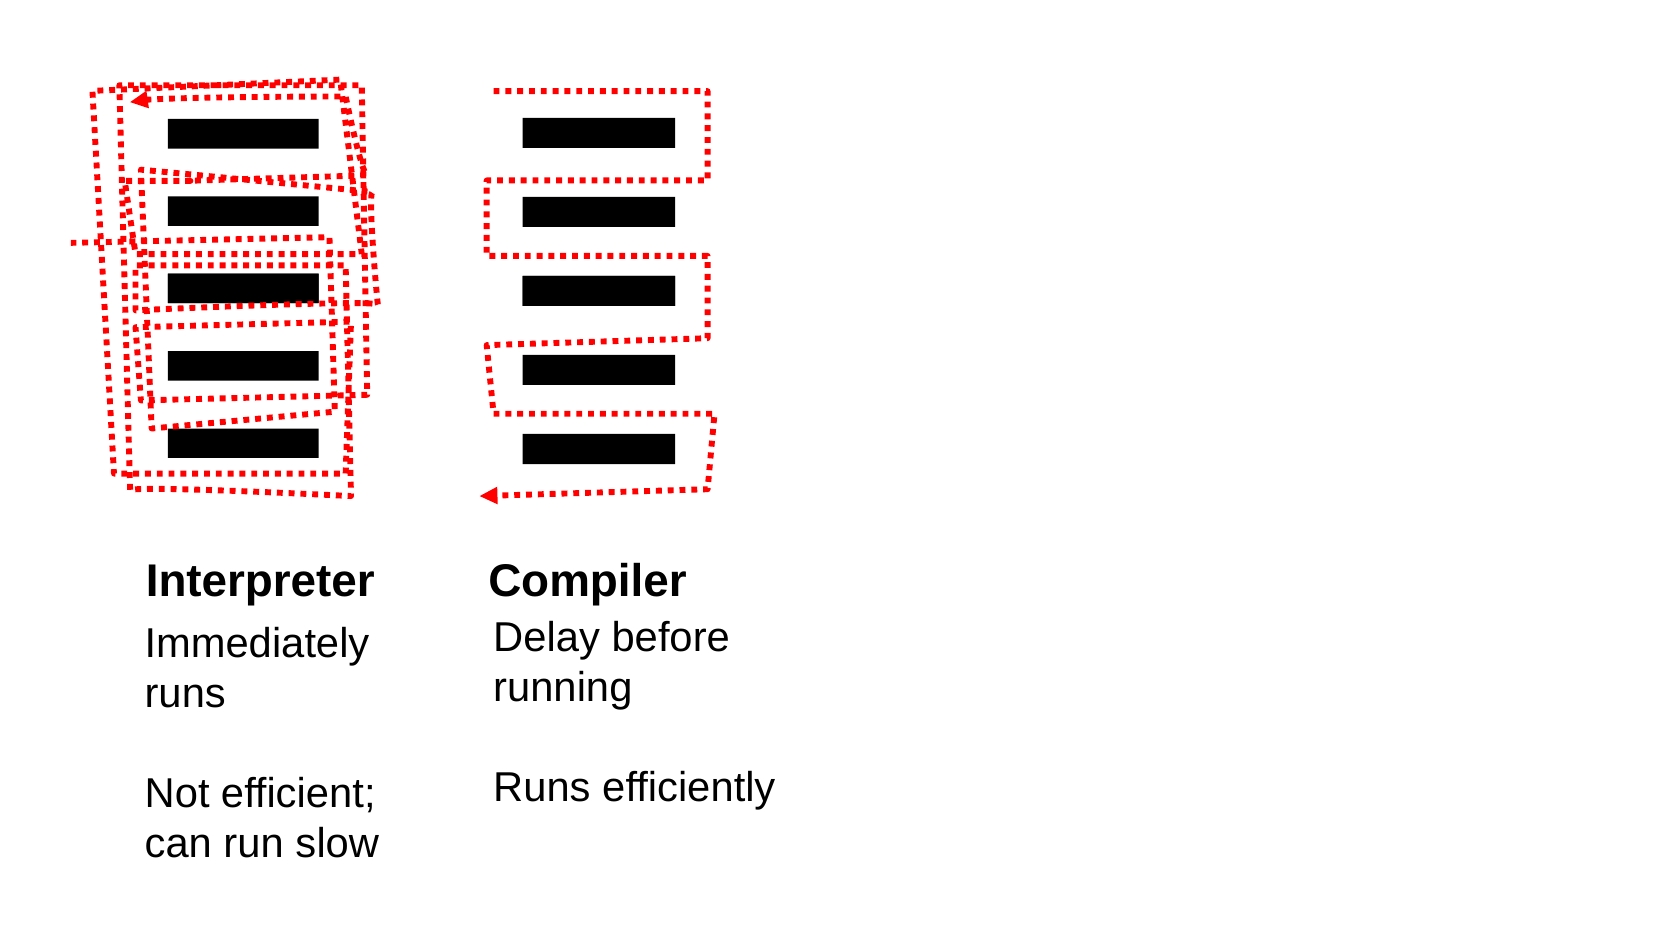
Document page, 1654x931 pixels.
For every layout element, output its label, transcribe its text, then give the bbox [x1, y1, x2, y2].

text_box Delay before running Runs efficiently [478, 602, 798, 818]
text_box Compiler [473, 543, 733, 613]
text_box Interpreter [131, 543, 390, 608]
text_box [70, 79, 379, 497]
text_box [479, 90, 715, 497]
text_box Immediately runs Not efficient; can run slow [129, 608, 426, 874]
